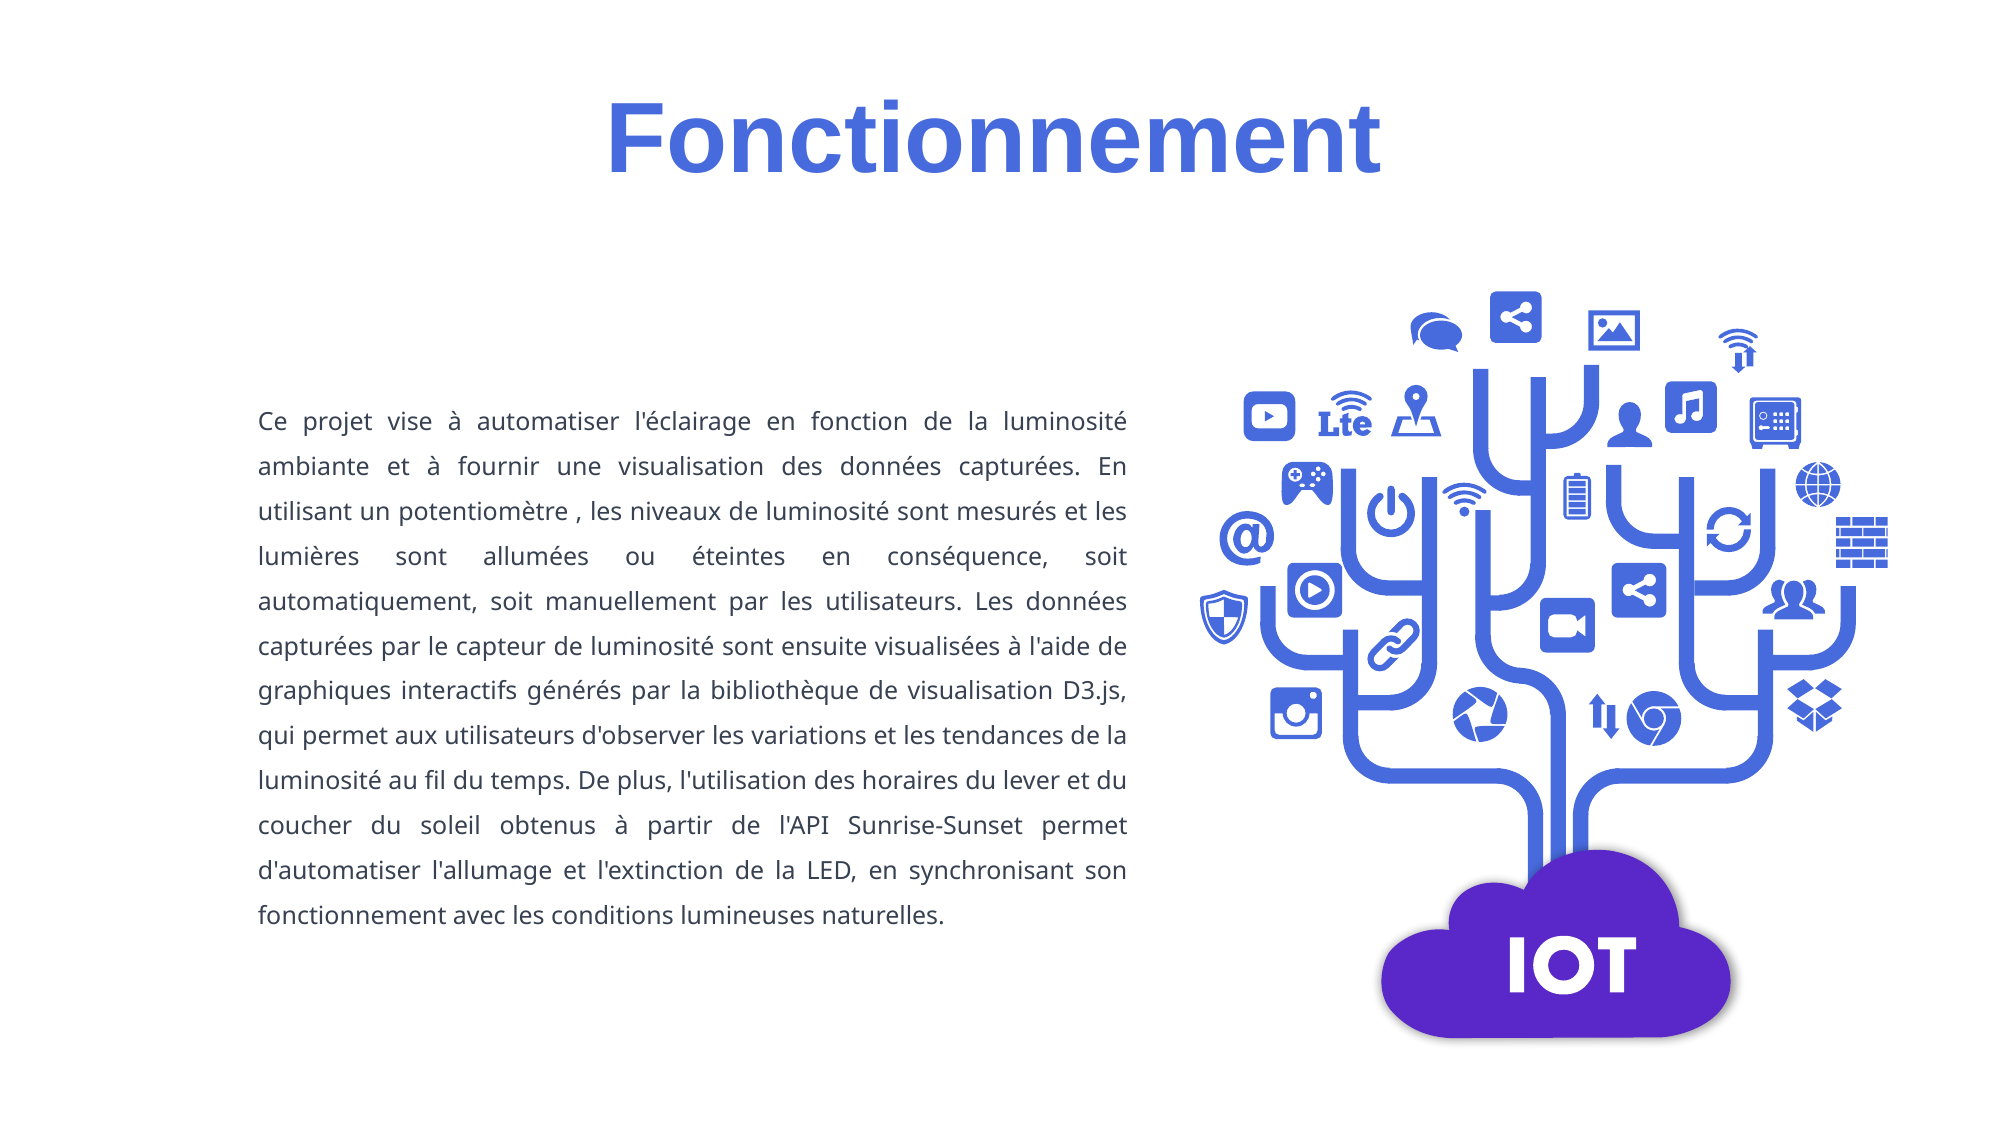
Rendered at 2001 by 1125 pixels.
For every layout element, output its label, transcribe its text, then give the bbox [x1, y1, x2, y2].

text_box [1318, 411, 1340, 437]
text_box [1664, 380, 1718, 434]
text_box [1198, 588, 1249, 648]
text_box [1409, 311, 1464, 354]
text_box [1748, 396, 1803, 450]
text_box [1856, 516, 1889, 558]
text_box [1606, 401, 1654, 449]
text_box [1488, 290, 1543, 345]
text_box [1389, 383, 1443, 438]
text_box Fonctionnement [514, 73, 1489, 192]
text_box [1856, 559, 1889, 569]
text_box [1717, 327, 1760, 375]
text_box [1242, 390, 1297, 443]
text_box [1329, 389, 1373, 438]
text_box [1452, 355, 1600, 1016]
text_box [1282, 460, 1332, 468]
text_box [1572, 455, 1856, 1027]
text_box [1587, 309, 1641, 352]
text_box [1218, 510, 1260, 567]
text_box [1408, 1016, 1701, 1040]
text_box Ce projet vise à automatiser l'éclairage en fonction de la luminosité ambiante et à fournir une visualisation des données capturées. En utilisant un potentiomètre , les niveaux de luminosité sont mesurés et les lumières sont allumées ou éteintes en conséquence, soit automatiquement, soit manuellement par les utilisateurs. Les données capturées par le capteur de luminosité sont ensuite visualisées à l'aide de graphiques interactifs générés par la bibliothèque de visualisation D3.js, qui permet aux utilisateurs d'observer les variations et les tendances de la luminosité au fil du temps. De plus, l'utilisation des horaires du lever et du coucher du soleil obtenus à partir de l'API Sunrise-Sunset permet d'automatiser l'allumage et l'extinction de la LED, en synchronisant son fonctionnement avec les conditions lumineuses naturelles. [243, 383, 1144, 937]
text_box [1260, 468, 1544, 1027]
